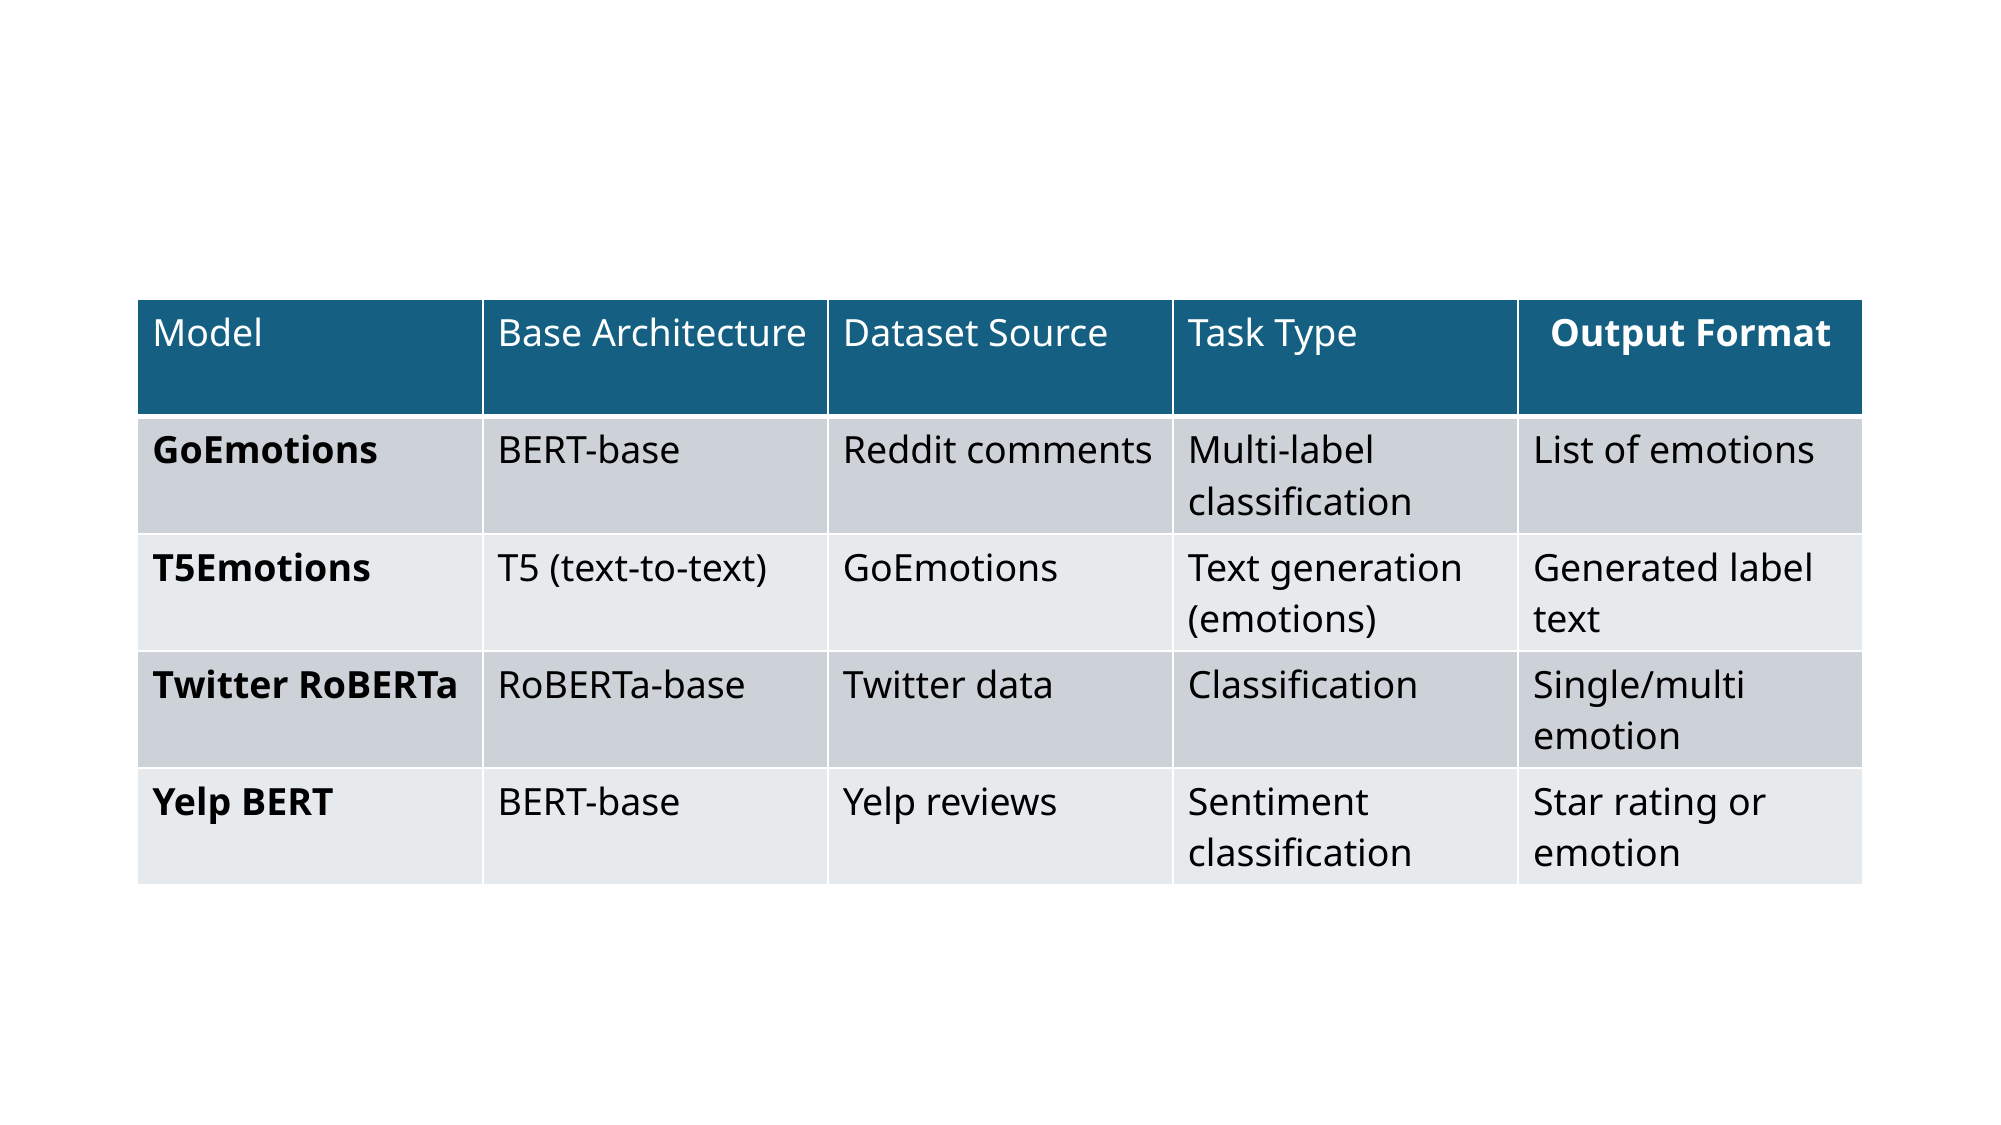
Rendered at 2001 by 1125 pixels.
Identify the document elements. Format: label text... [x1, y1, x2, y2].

table_header Dataset Source [829, 300, 1172, 414]
table_cell Single/multi emotion [1519, 652, 1862, 767]
table_cell Classification [1174, 652, 1517, 767]
table_cell T5Emotions [138, 535, 482, 650]
table_header Model [138, 300, 482, 414]
table_cell GoEmotions [829, 535, 1172, 650]
table_header Output Format [1519, 300, 1862, 414]
table_cell Multi-label classification [1174, 419, 1517, 533]
table_cell Generated label text [1519, 535, 1862, 650]
table_cell Twitter RoBERTa [138, 652, 482, 767]
table_cell Star rating or emotion [1519, 769, 1862, 884]
table_cell Reddit comments [829, 419, 1172, 533]
table_cell Yelp reviews [829, 769, 1172, 884]
table_header Base Architecture [484, 300, 827, 414]
table_cell Yelp BERT [138, 769, 482, 884]
table_cell GoEmotions [138, 419, 482, 533]
table_cell Twitter data [829, 652, 1172, 767]
table_cell T5 (text-to-text) [484, 535, 827, 650]
table_cell BERT-base [484, 769, 827, 884]
table_cell Text generation (emotions) [1174, 535, 1517, 650]
table_cell Sentiment classification [1174, 769, 1517, 884]
table_cell List of emotions [1519, 419, 1862, 533]
table_header Task Type [1174, 300, 1517, 414]
table_cell RoBERTa-base [484, 652, 827, 767]
table_cell BERT-base [484, 419, 827, 533]
